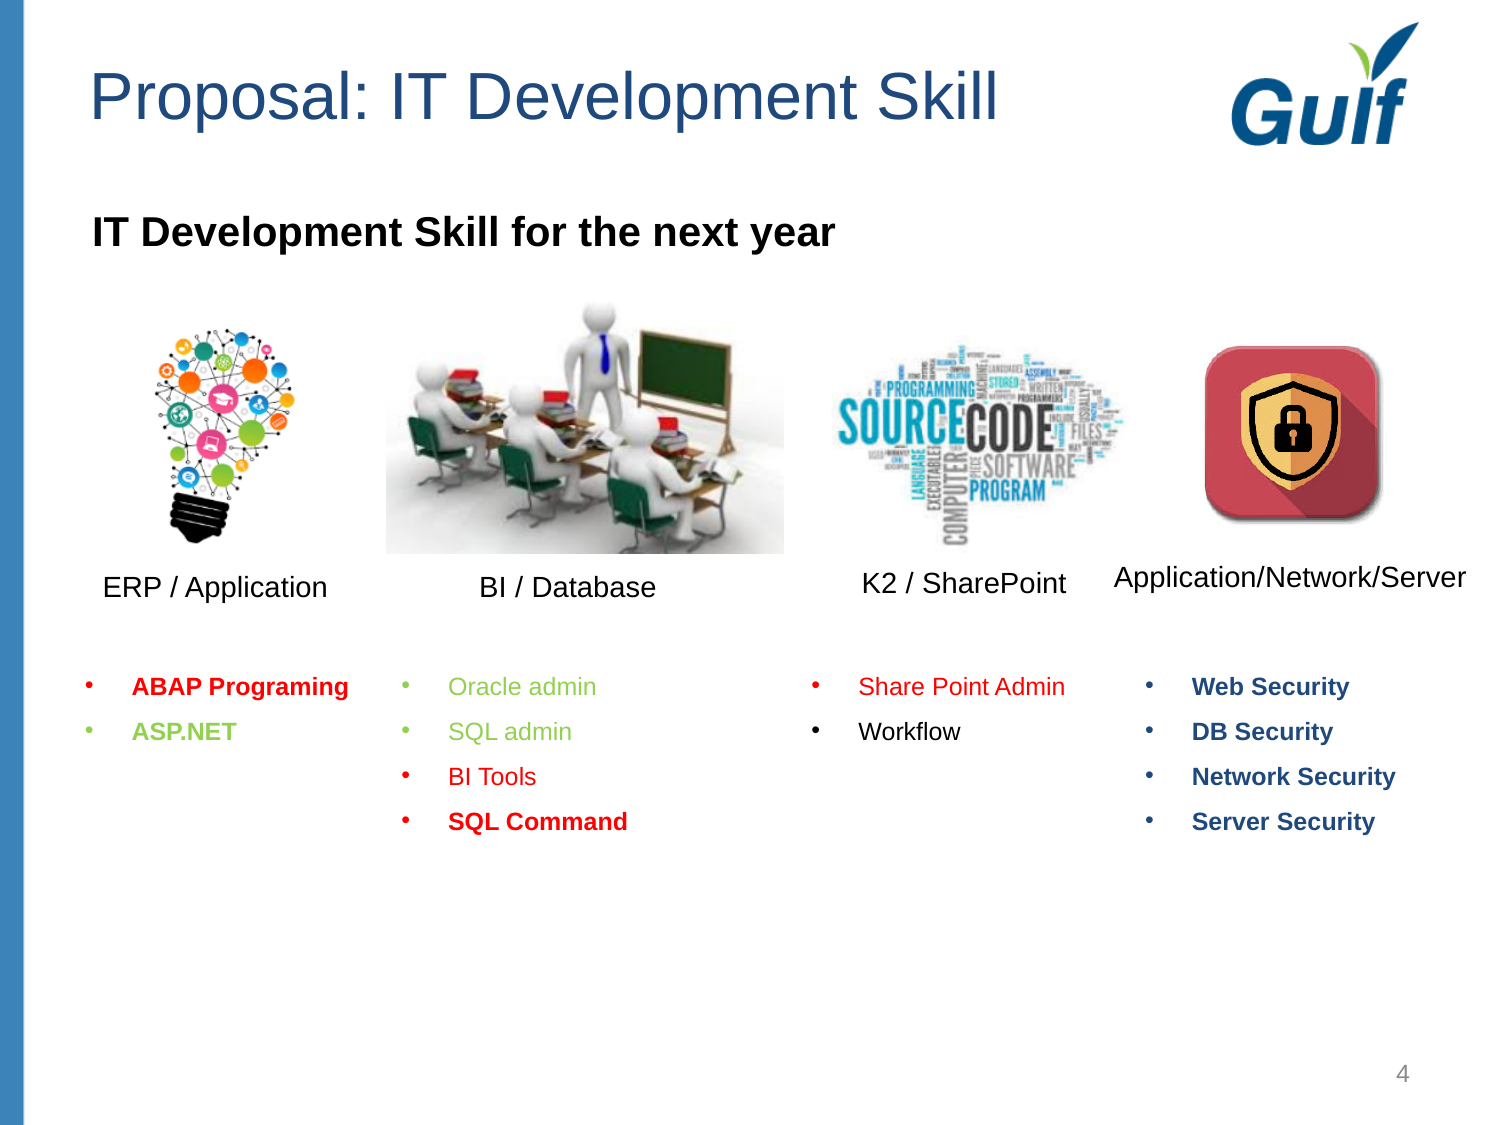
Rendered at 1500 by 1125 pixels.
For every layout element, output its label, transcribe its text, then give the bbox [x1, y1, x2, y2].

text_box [1197, 337, 1384, 525]
title Proposal: IT Development Skill [75, 45, 1425, 173]
text_box ABAP Programing ASP.NET [69, 648, 386, 798]
slide_number 4 [1074, 1042, 1425, 1103]
text_box Share Point Admin Workflow [796, 648, 1130, 753]
list IT Development Skill for the next year [77, 197, 1428, 267]
text_box Application/Network/Server [1099, 550, 1483, 601]
text_box K2 / SharePoint [846, 562, 1090, 607]
text_box ERP / Application [87, 561, 344, 612]
text_box Web Security DB Security Network Security Server Security [1130, 648, 1494, 888]
text_box Oracle admin SQL admin BI Tools SQL Command [386, 648, 750, 888]
text_box BI / Database [464, 562, 672, 612]
picture [0, 0, 1500, 1125]
